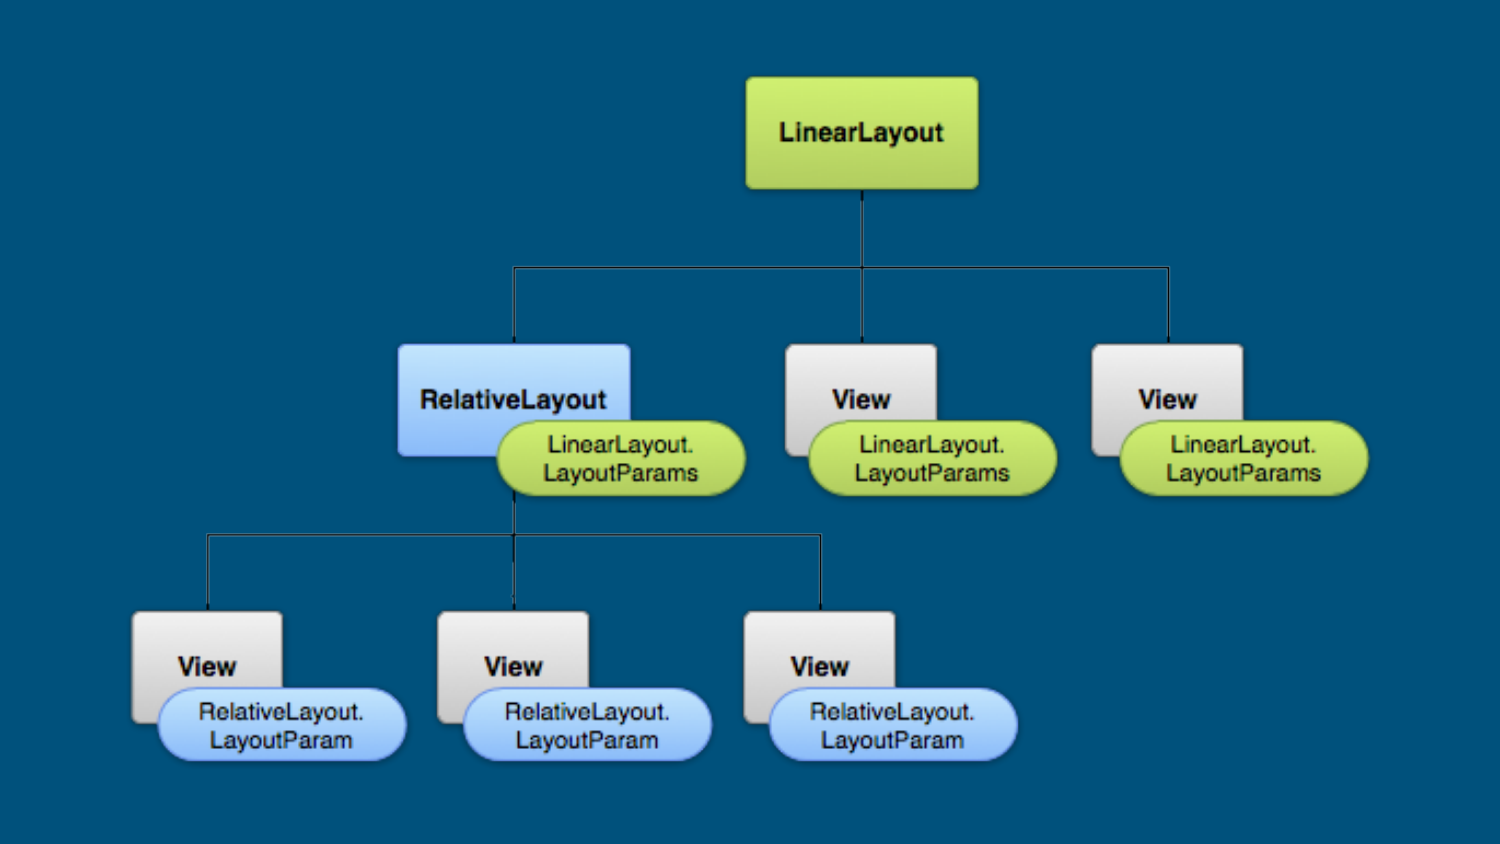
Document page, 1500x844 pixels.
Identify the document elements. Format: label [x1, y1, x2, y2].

picture [745, 76, 979, 190]
picture [437, 610, 714, 762]
picture [397, 343, 747, 496]
picture [742, 610, 1020, 762]
picture [513, 201, 1170, 336]
picture [785, 341, 1058, 496]
picture [1090, 343, 1370, 496]
picture [131, 608, 408, 762]
picture [207, 501, 822, 604]
